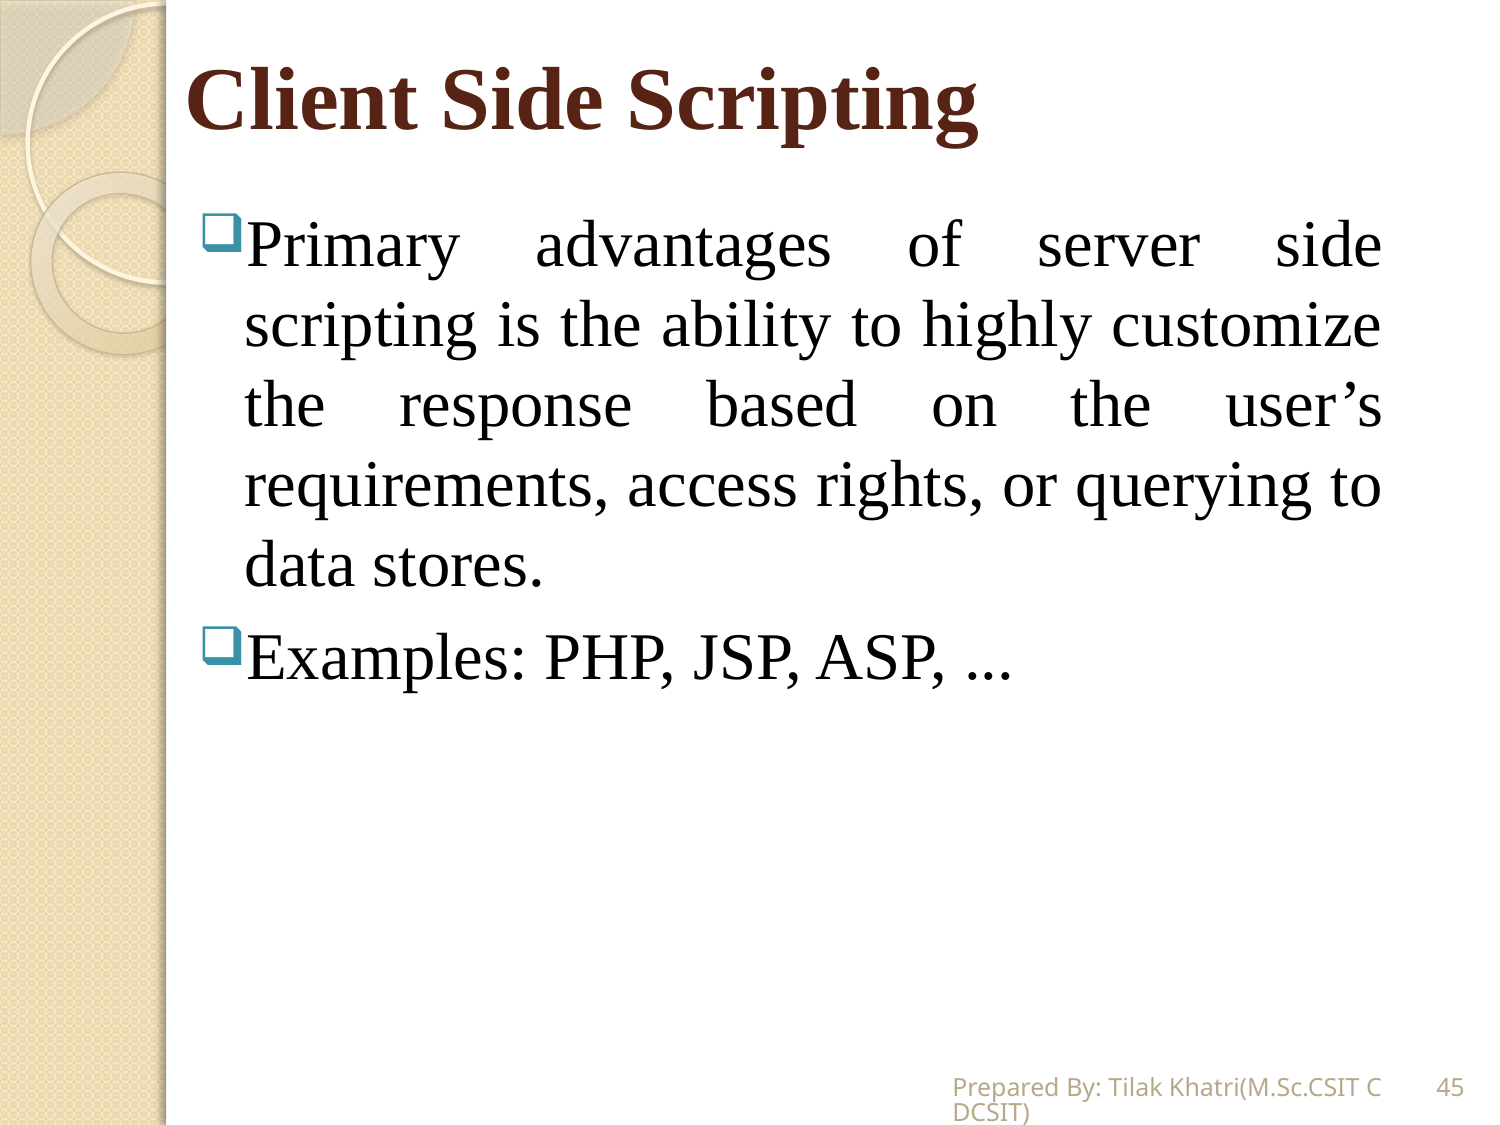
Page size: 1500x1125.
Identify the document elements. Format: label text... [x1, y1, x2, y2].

footer Prepared By: Tilak Khatri(M.Sc.CSIT CDCSIT) [937, 1034, 1413, 1113]
title Client Side Scripting [170, 1, 1400, 188]
slide_number 45 [1413, 1034, 1488, 1113]
list Primary advantages of server side scripting is the ability to highly customize the response based on the user’s requirements, access rights, or querying to data stores. Examples: PHP, JSP, ASP, ... [170, 192, 1400, 1075]
